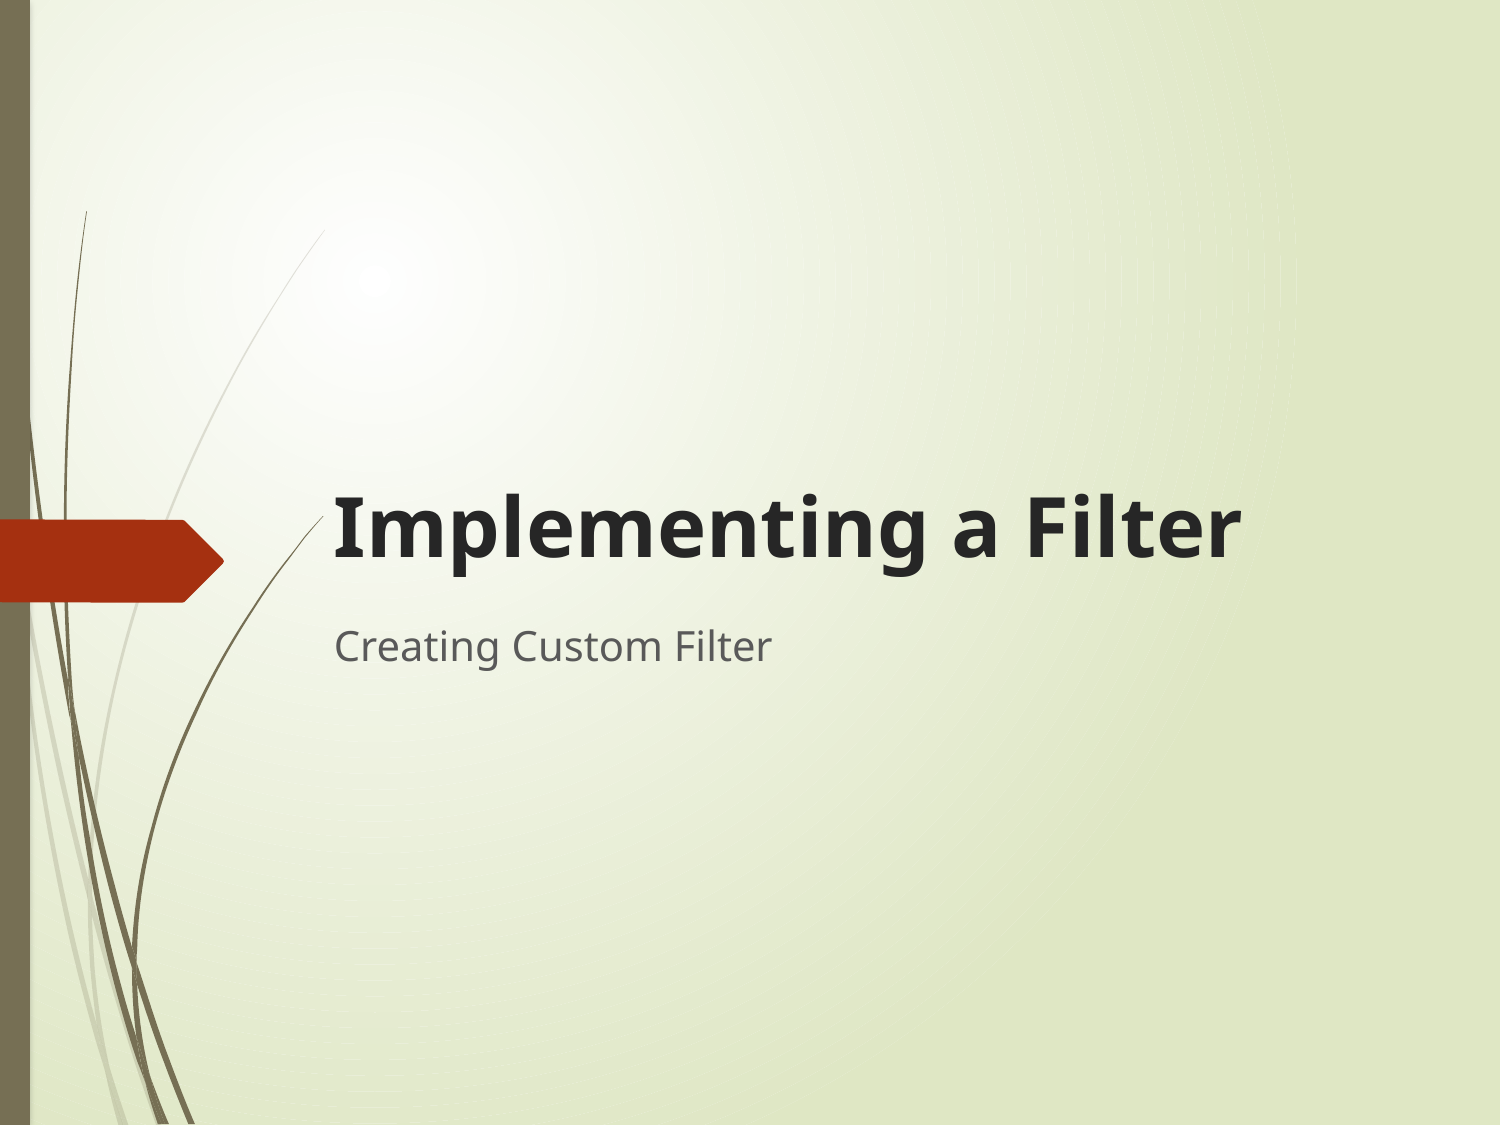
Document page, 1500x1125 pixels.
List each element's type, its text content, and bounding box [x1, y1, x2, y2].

title Implementing a Filter [318, 340, 1400, 582]
list Creating Custom Filter [318, 587, 1400, 729]
